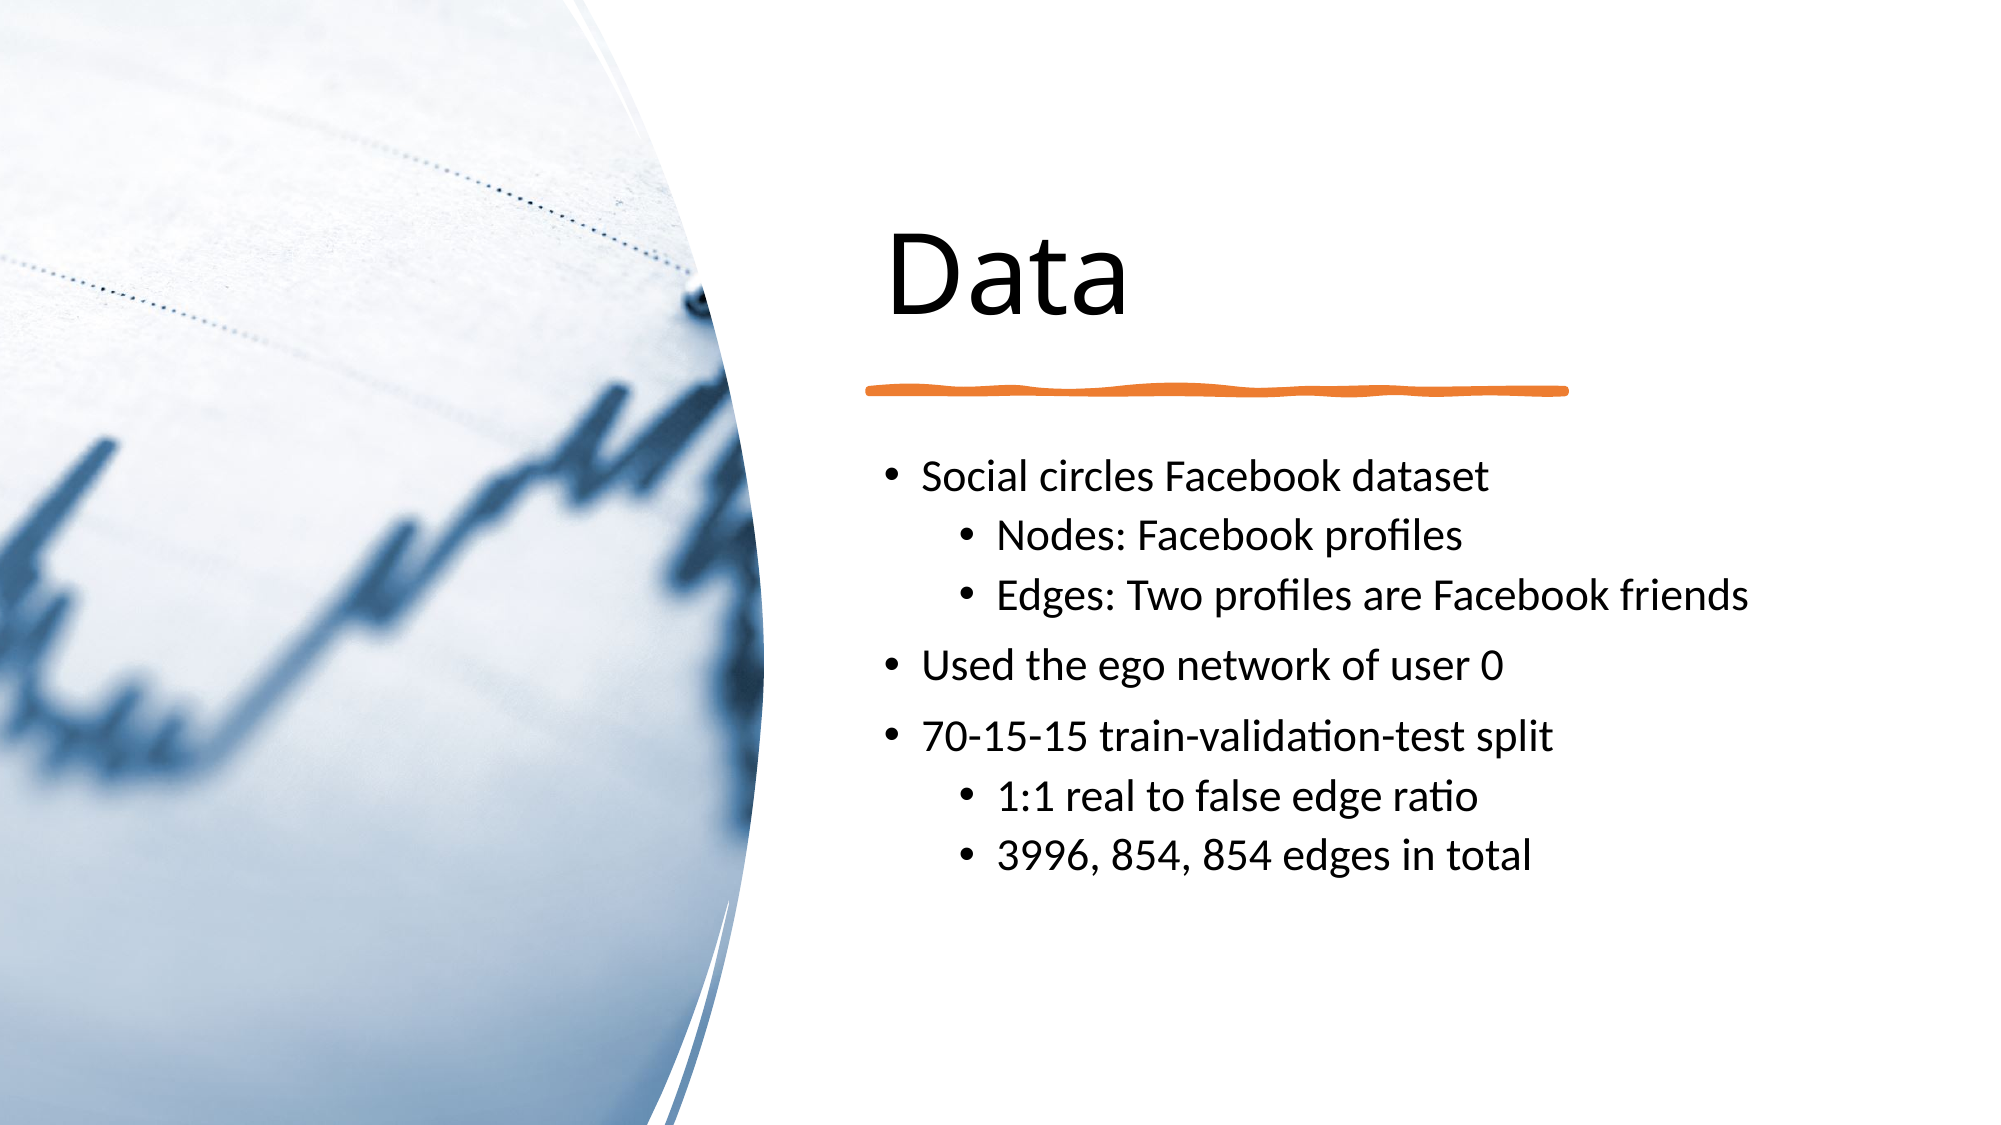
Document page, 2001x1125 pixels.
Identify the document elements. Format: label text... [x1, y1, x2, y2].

text_box [764, 0, 2000, 1125]
list Social circles Facebook dataset Nodes: Facebook profiles Edges: Two profiles are Facebook friends Used the ego network of user 0 70-15-15 train-validation-test split 1:1 real to false edge ratio 3996, 854, 854 edges in total [869, 443, 1895, 1016]
text_box [867, 385, 1567, 396]
title Data [869, 53, 1895, 347]
picture [0, 0, 764, 1125]
